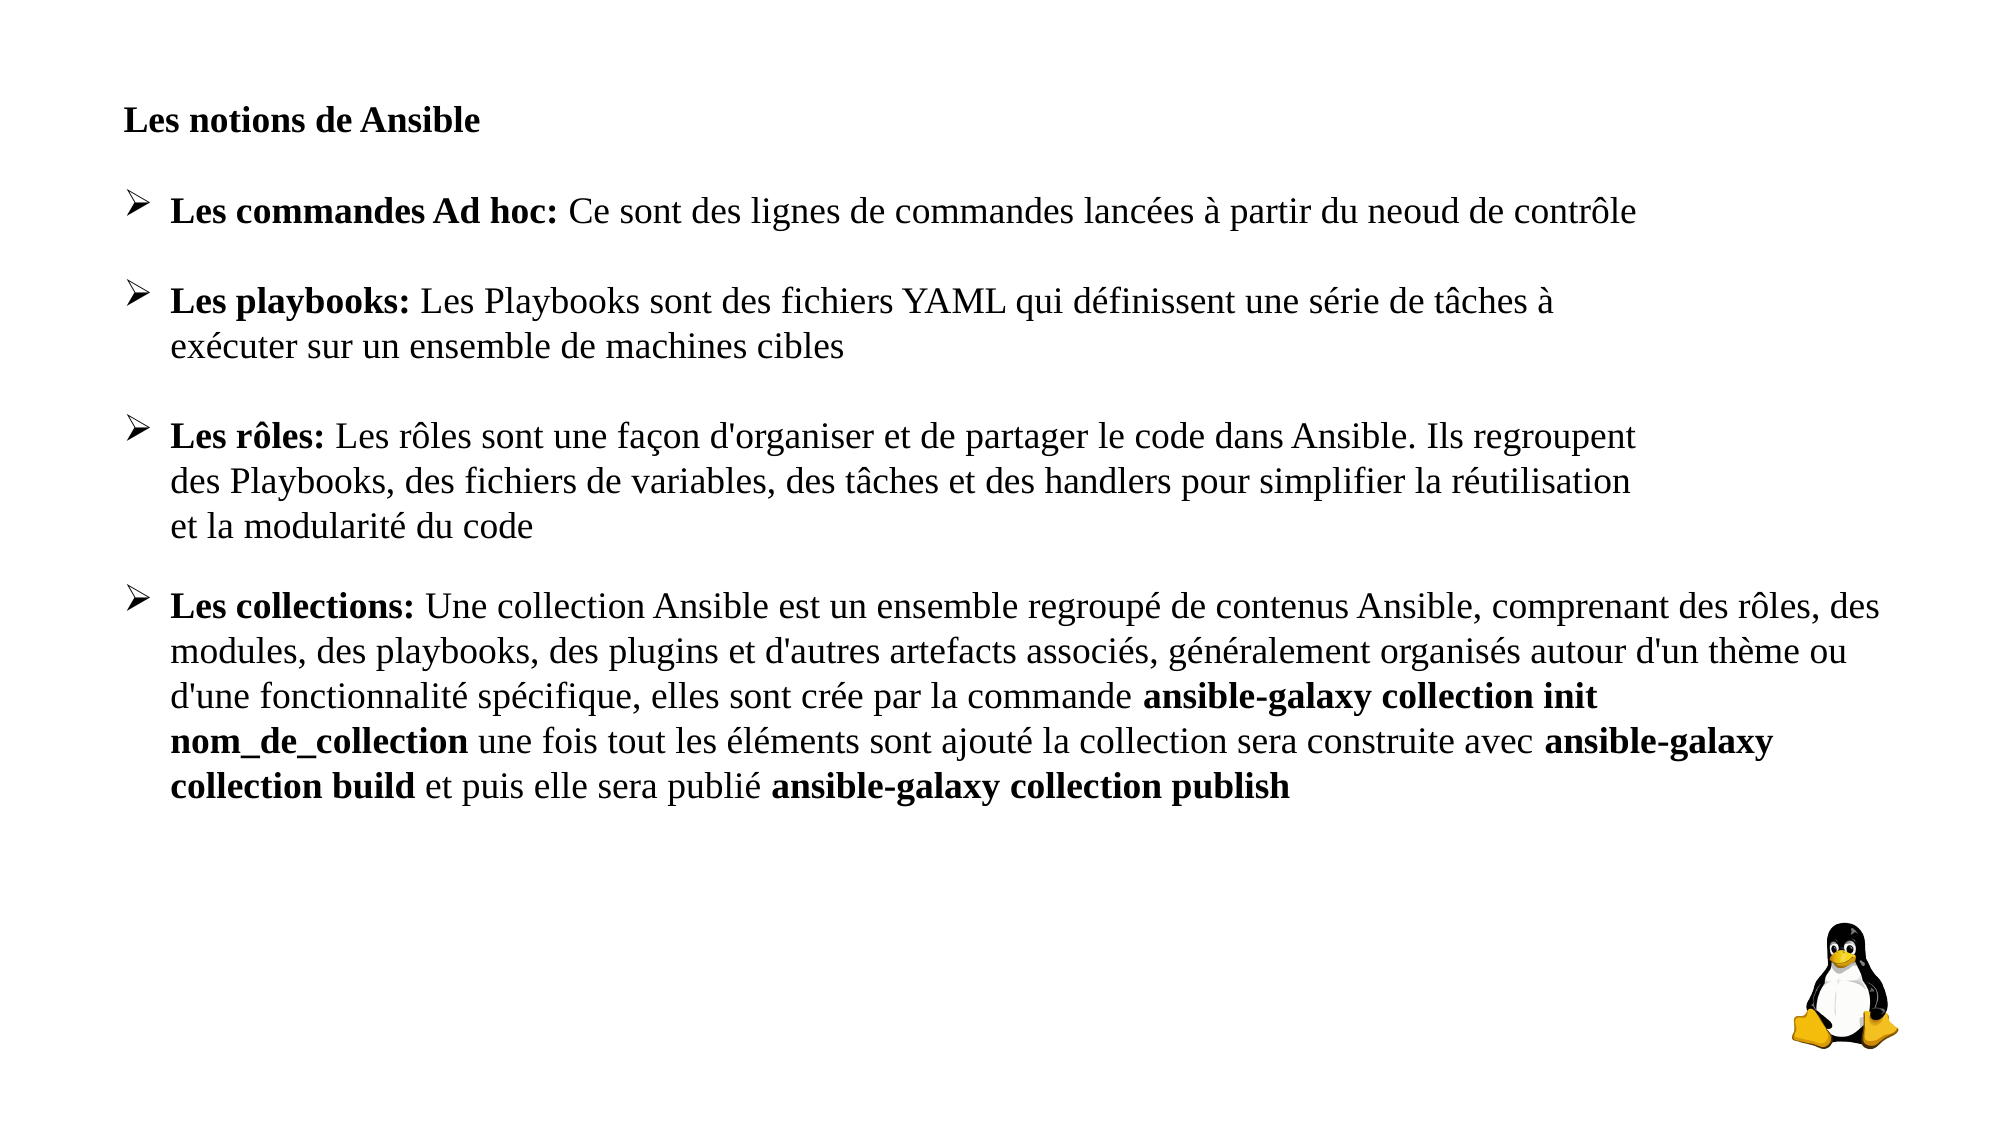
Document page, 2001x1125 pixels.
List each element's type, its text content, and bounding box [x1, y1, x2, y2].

text_box Les collections: Une collection Ansible est un ensemble regroupé de contenus Ansible, comprenant des rôles, des modules, des playbooks, des plugins et d'autres artefacts associés, généralement organisés autour d'un thème ou d'une fonctionnalité spécifique, elles sont crée par la commande ansible-galaxy collection init nom_de_collection une fois tout les éléments sont ajouté la collection sera construite avec ansible-galaxy collection build et puis elle sera publié ansible-galaxy collection publish [108, 573, 1903, 813]
text_box Les commandes Ad hoc: Ce sont des lignes de commandes lancées à partir du neoud de contrôle Les playbooks: Les Playbooks sont des fichiers YAML qui définissent une série de tâches à exécuter sur un ensemble de machines cibles Les rôles: Les rôles sont une façon d'organiser et de partager le code dans Ansible. Ils regroupent des Playbooks, des fichiers de variables, des tâches et des handlers pour simplifier la réutilisation et la modularité du code [108, 178, 1667, 553]
text_box Les notions de Ansible [108, 87, 1667, 148]
picture [1787, 912, 1903, 1055]
